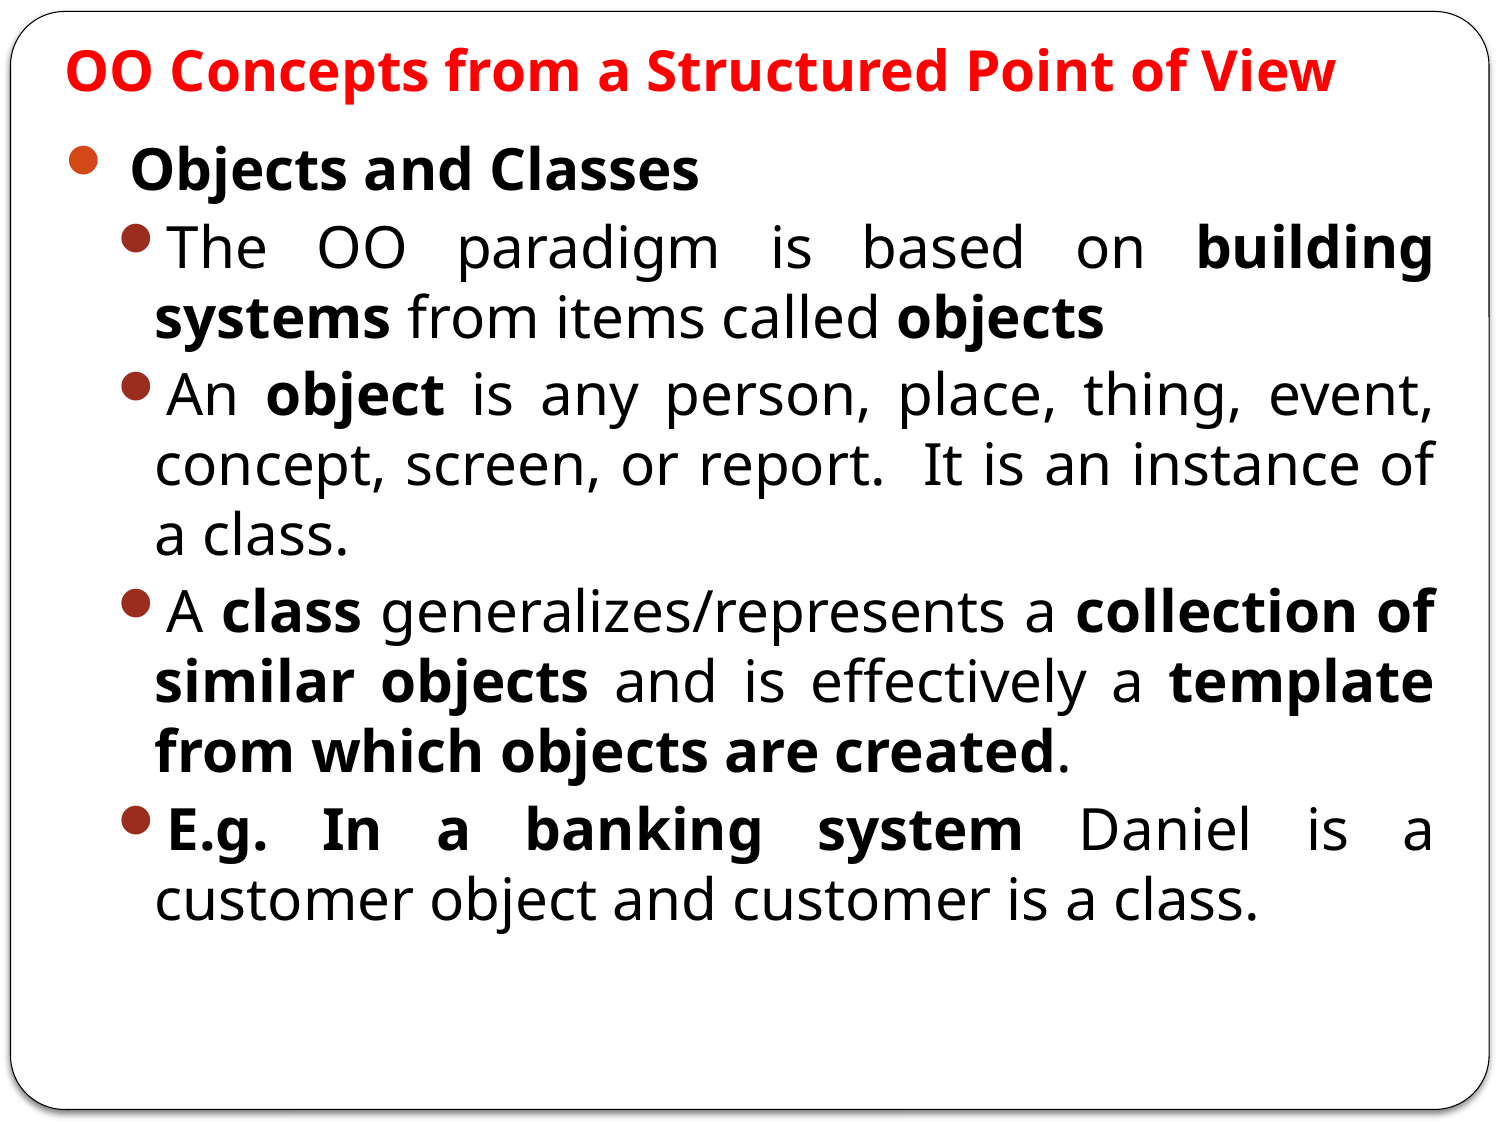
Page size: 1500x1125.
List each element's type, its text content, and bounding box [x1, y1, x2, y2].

list Objects and Classes The OO paradigm is based on building systems from items called objects An object is any person, place, thing, event, concept, screen, or report. It is an instance of a class. A class generalizes/represents a collection of similar objects and is effectively a template from which objects are created. E.g. In a banking system Daniel is a customer object and customer is a class. [50, 125, 1450, 1063]
title OO Concepts from a Structured Point of View [50, 12, 1438, 118]
